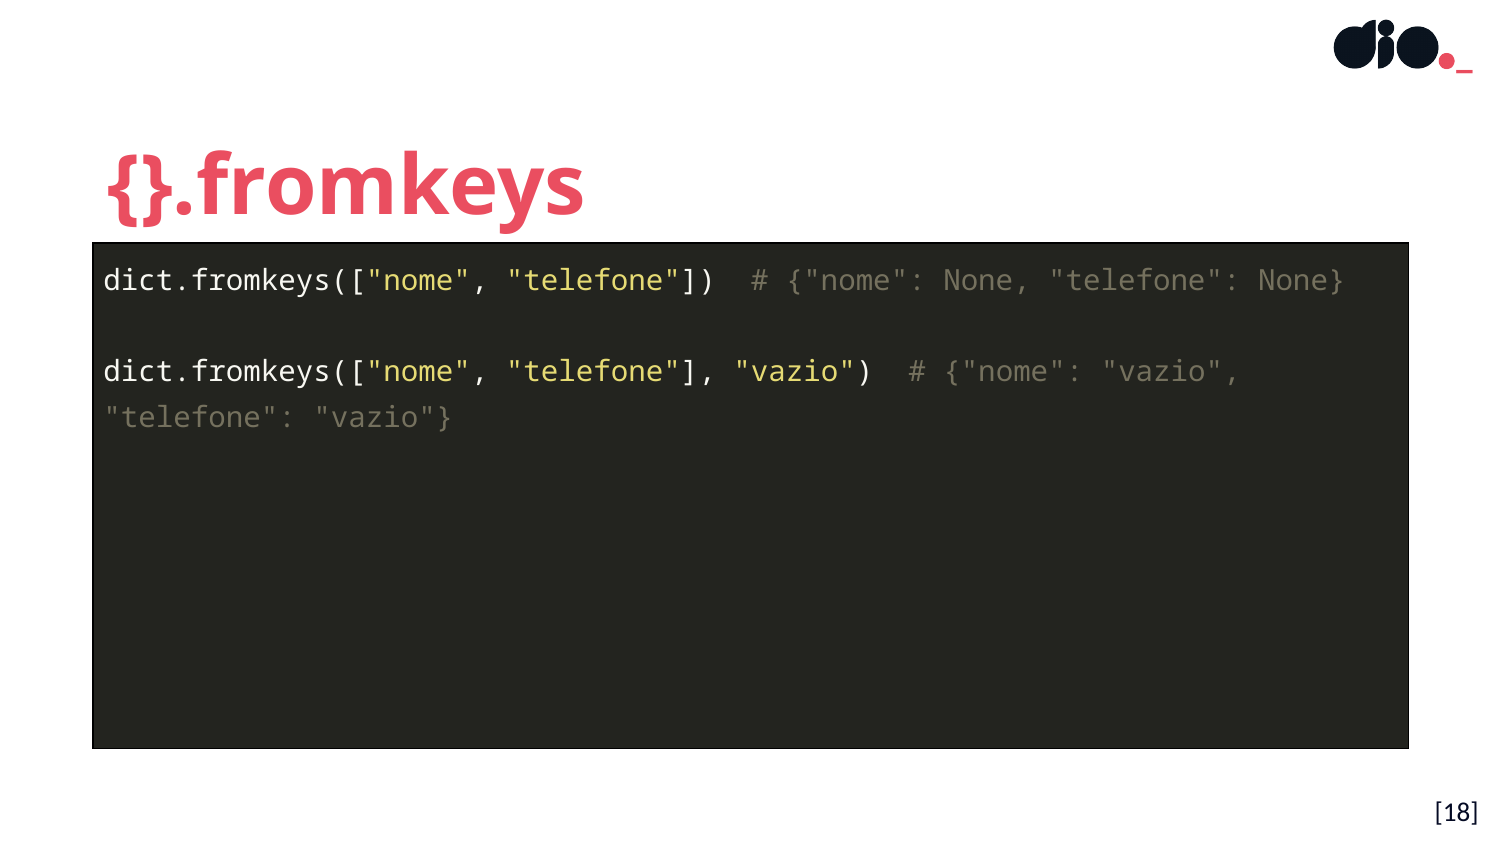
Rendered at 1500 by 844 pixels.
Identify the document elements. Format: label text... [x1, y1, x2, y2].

table_header dict.fromkeys(["nome", "telefone"]) # {"nome": None, "telefone": None} dict.fromkeys(["nome", "telefone"], "vazio") # {"nome": "vazio", "telefone": "vazio"} [94, 244, 1408, 748]
slide_number [‹#›] [1403, 779, 1494, 844]
picture [1333, 19, 1473, 74]
text_box {}.fromkeys [92, 104, 1408, 242]
